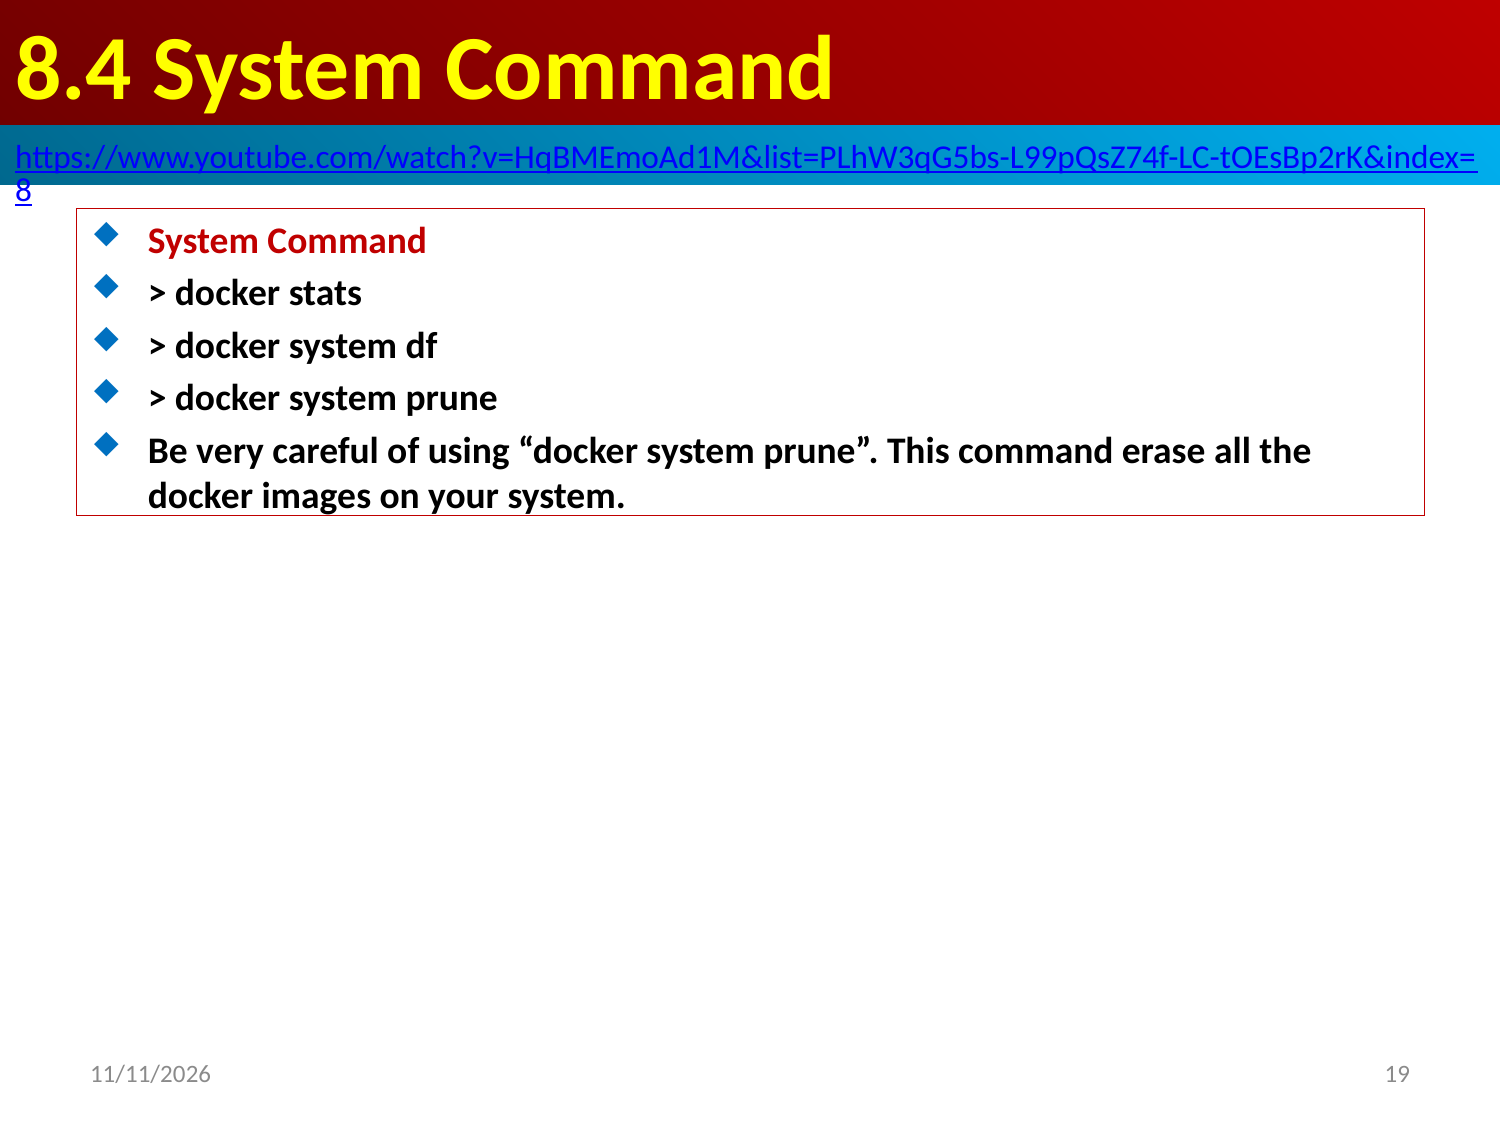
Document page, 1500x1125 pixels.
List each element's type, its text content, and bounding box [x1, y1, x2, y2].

title 8.4 System Command [0, 0, 1500, 125]
slide_number 19 [1074, 1042, 1425, 1103]
subtitle System Command > docker stats > docker system df > docker system prune Be very careful of using “docker system prune”. This command erase all the docker images on your system. [76, 208, 1425, 516]
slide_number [75, 1042, 425, 1103]
text_box https://www.youtube.com/watch?v=HqBMEmoAd1M&list=PLhW3qG5bs-L99pQsZ74f-LC-tOEsBp2rK&index=8 [0, 125, 1500, 185]
